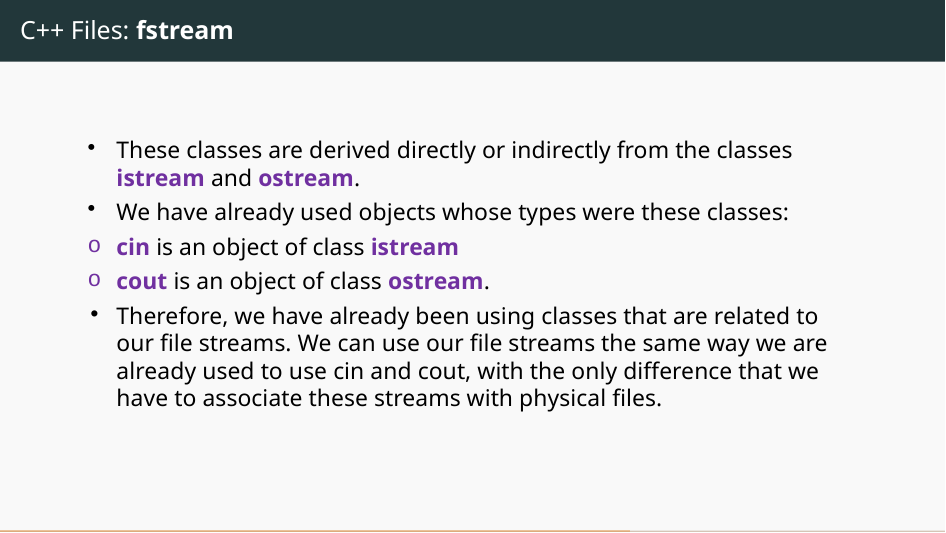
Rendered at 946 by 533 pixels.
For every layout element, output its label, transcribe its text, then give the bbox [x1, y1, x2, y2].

text_box These classes are derived directly or indirectly from the classes istream and ostream. We have already used objects whose types were these classes: cin is an object of class istream cout is an object of class ostream. Therefore, we have already been using classes that are related to our file streams. We can use our file streams the same way we are already used to use cin and cout, with the only difference that we have to associate these streams with physical files. [85, 128, 835, 412]
title C++ Files: fstream [20, 12, 599, 104]
